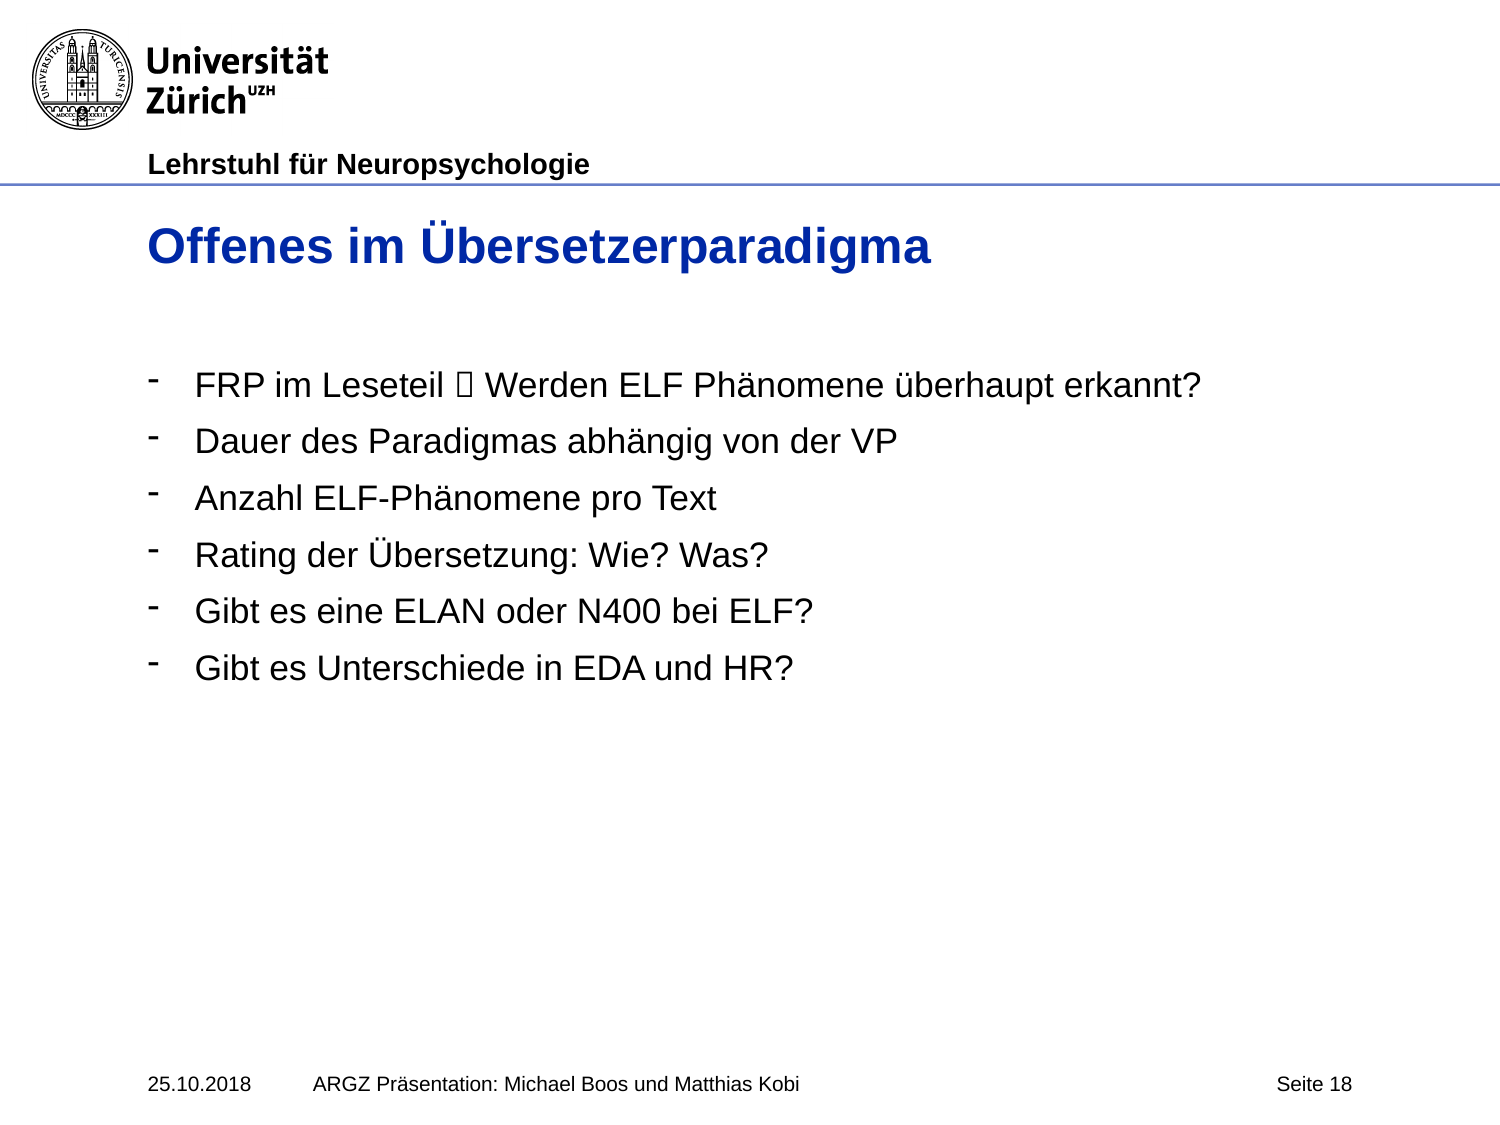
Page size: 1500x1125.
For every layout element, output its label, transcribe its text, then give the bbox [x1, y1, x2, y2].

slide_number Seite 18 [1222, 1070, 1353, 1106]
title Offenes im Übersetzerparadigma [147, 207, 1353, 291]
footer ARGZ Präsentation: Michael Boos und Matthias Kobi [312, 1070, 1176, 1106]
picture [26, 23, 334, 136]
list FRP im Leseteil  Werden ELF Phänomene überhaupt erkannt? Dauer des Paradigmas abhängig von der VP Anzahl ELF-Phänomene pro Text Rating der Übersetzung: Wie? Was? Gibt es eine ELAN oder N400 bei ELF? Gibt es Unterschiede in EDA und HR? [147, 361, 1353, 1000]
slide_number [147, 1070, 302, 1106]
